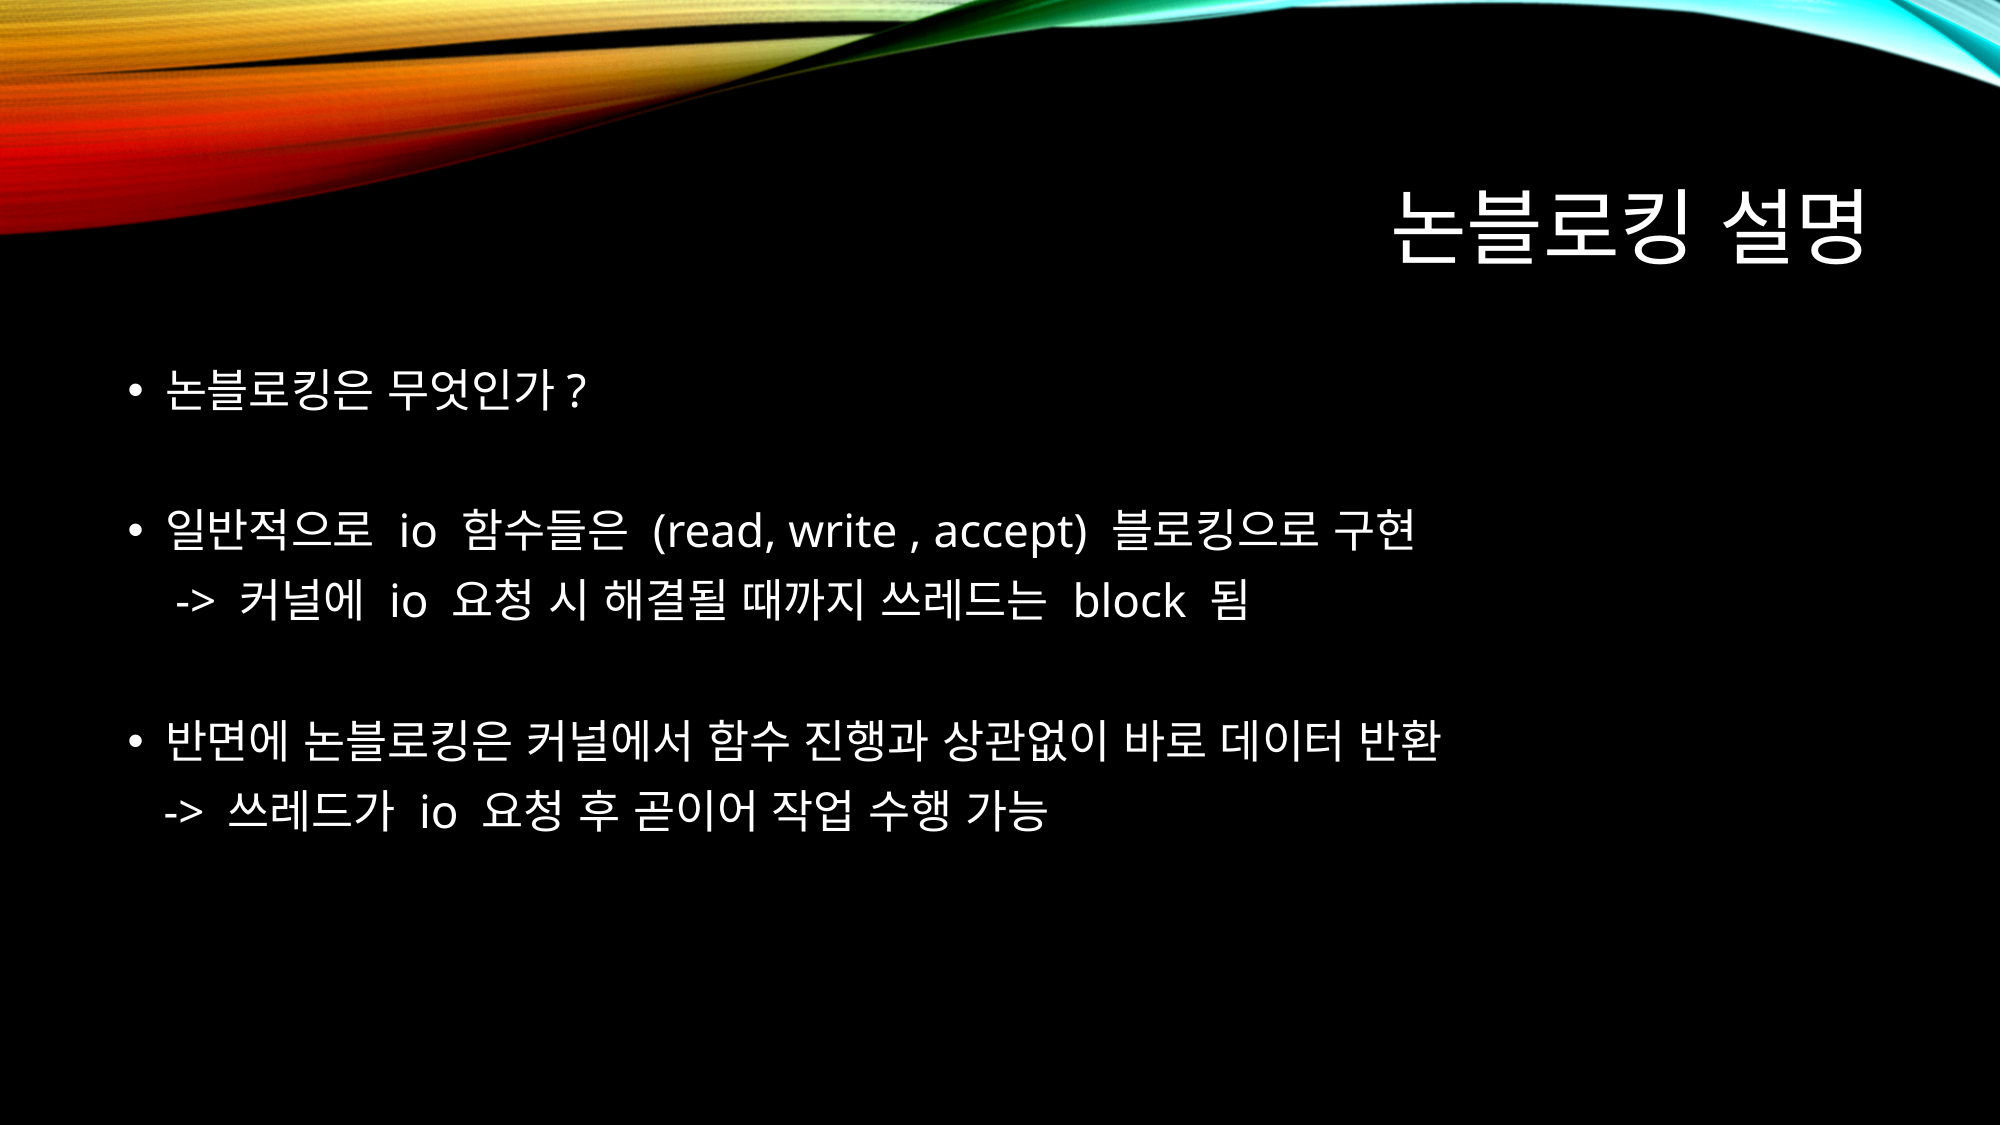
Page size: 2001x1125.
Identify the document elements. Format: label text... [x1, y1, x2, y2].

title 논블로킹 설명 [474, 125, 1888, 338]
list 논블로킹은 무엇인가? 일반적으로 io 함수들은 (read, write , accept) 블로킹으로 구현 -> 커널에 io 요청 시 해결될 때까지 쓰레드는 block 됨 반면에 논블로킹은 커널에서 함수 진행과 상관없이 바로 데이터 반환 -> 쓰레드가 io 요청 후 곧이어 작업 수행 가능 [112, 360, 1888, 1021]
picture [0, 0, 2000, 237]
